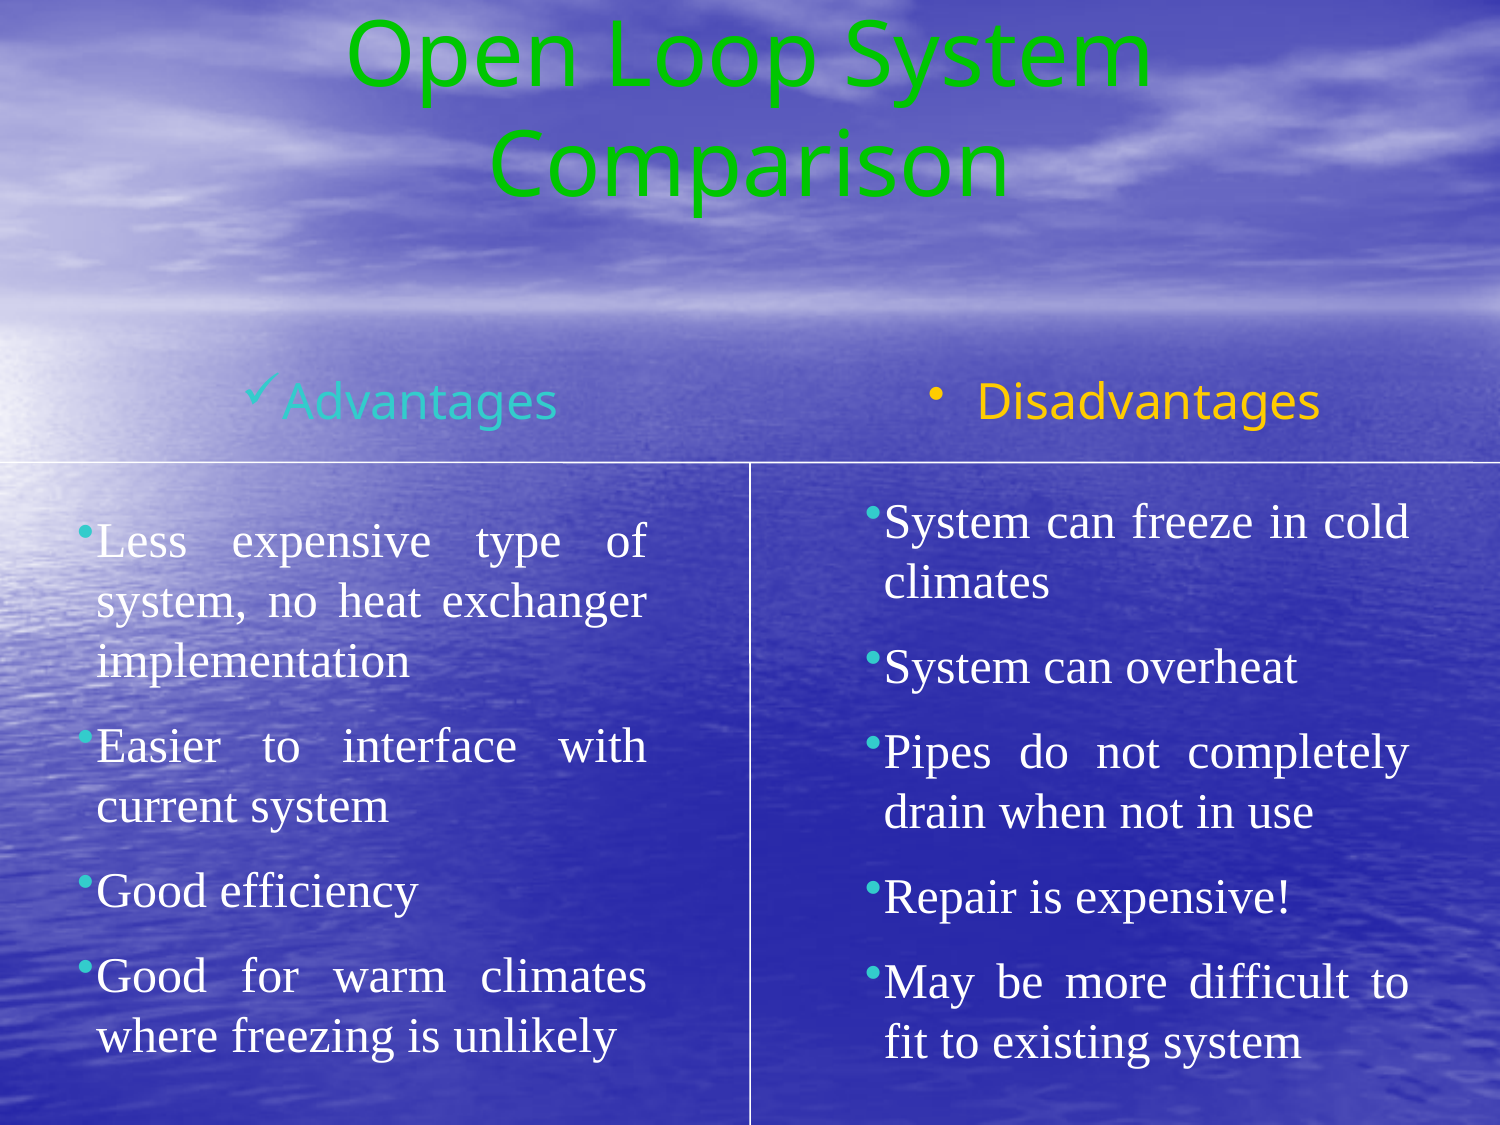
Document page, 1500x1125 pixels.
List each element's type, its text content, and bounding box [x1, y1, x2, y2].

text_box Disadvantages [875, 362, 1375, 438]
text_box Advantages [125, 362, 675, 438]
text_box Less expensive type of system, no heat exchanger implementation Easier to interface with current system Good efficiency Good for warm climates where freezing is unlikely [62, 500, 663, 1070]
title Open Loop System Comparison [75, 47, 1425, 163]
text_box System can freeze in cold climates System can overheat Pipes do not completely drain when not in use Repair is expensive! May be more difficult to fit to existing system [849, 480, 1425, 1076]
